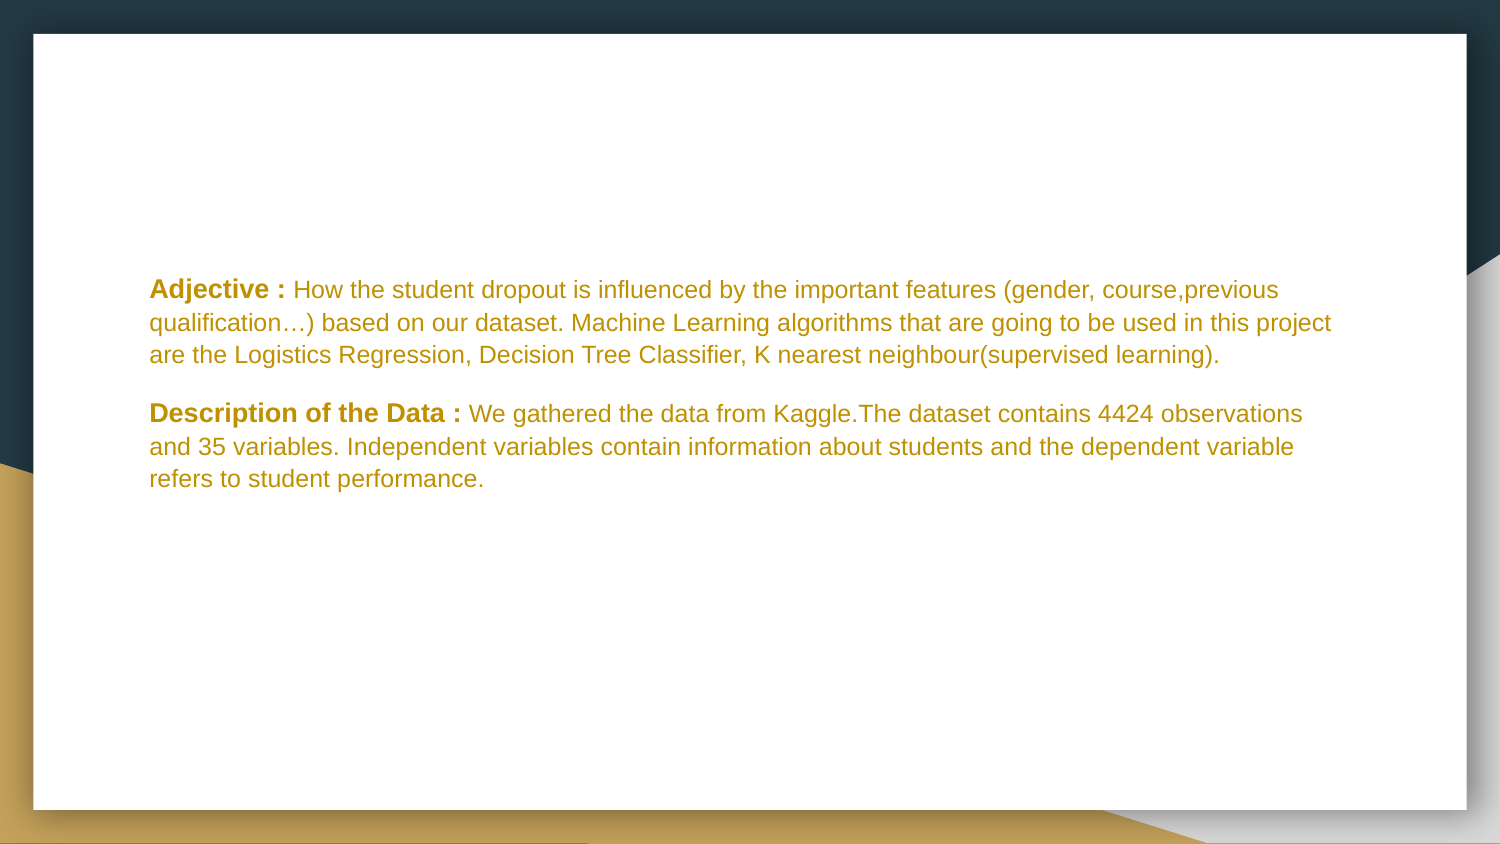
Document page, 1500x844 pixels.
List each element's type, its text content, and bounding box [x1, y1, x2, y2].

list Adjective : How the student dropout is influenced by the important features (gender, course,previous qualification…) based on our dataset. Machine Learning algorithms that are going to be used in this project are the Logistics Regression, Decision Tree Classifier, K nearest neighbour(supervised learning). Description of the Data : We gathered the data from Kaggle.The dataset contains 4424 observations and 35 variables. Independent variables contain information about students and the dependent variable refers to student performance. [134, 201, 1366, 729]
